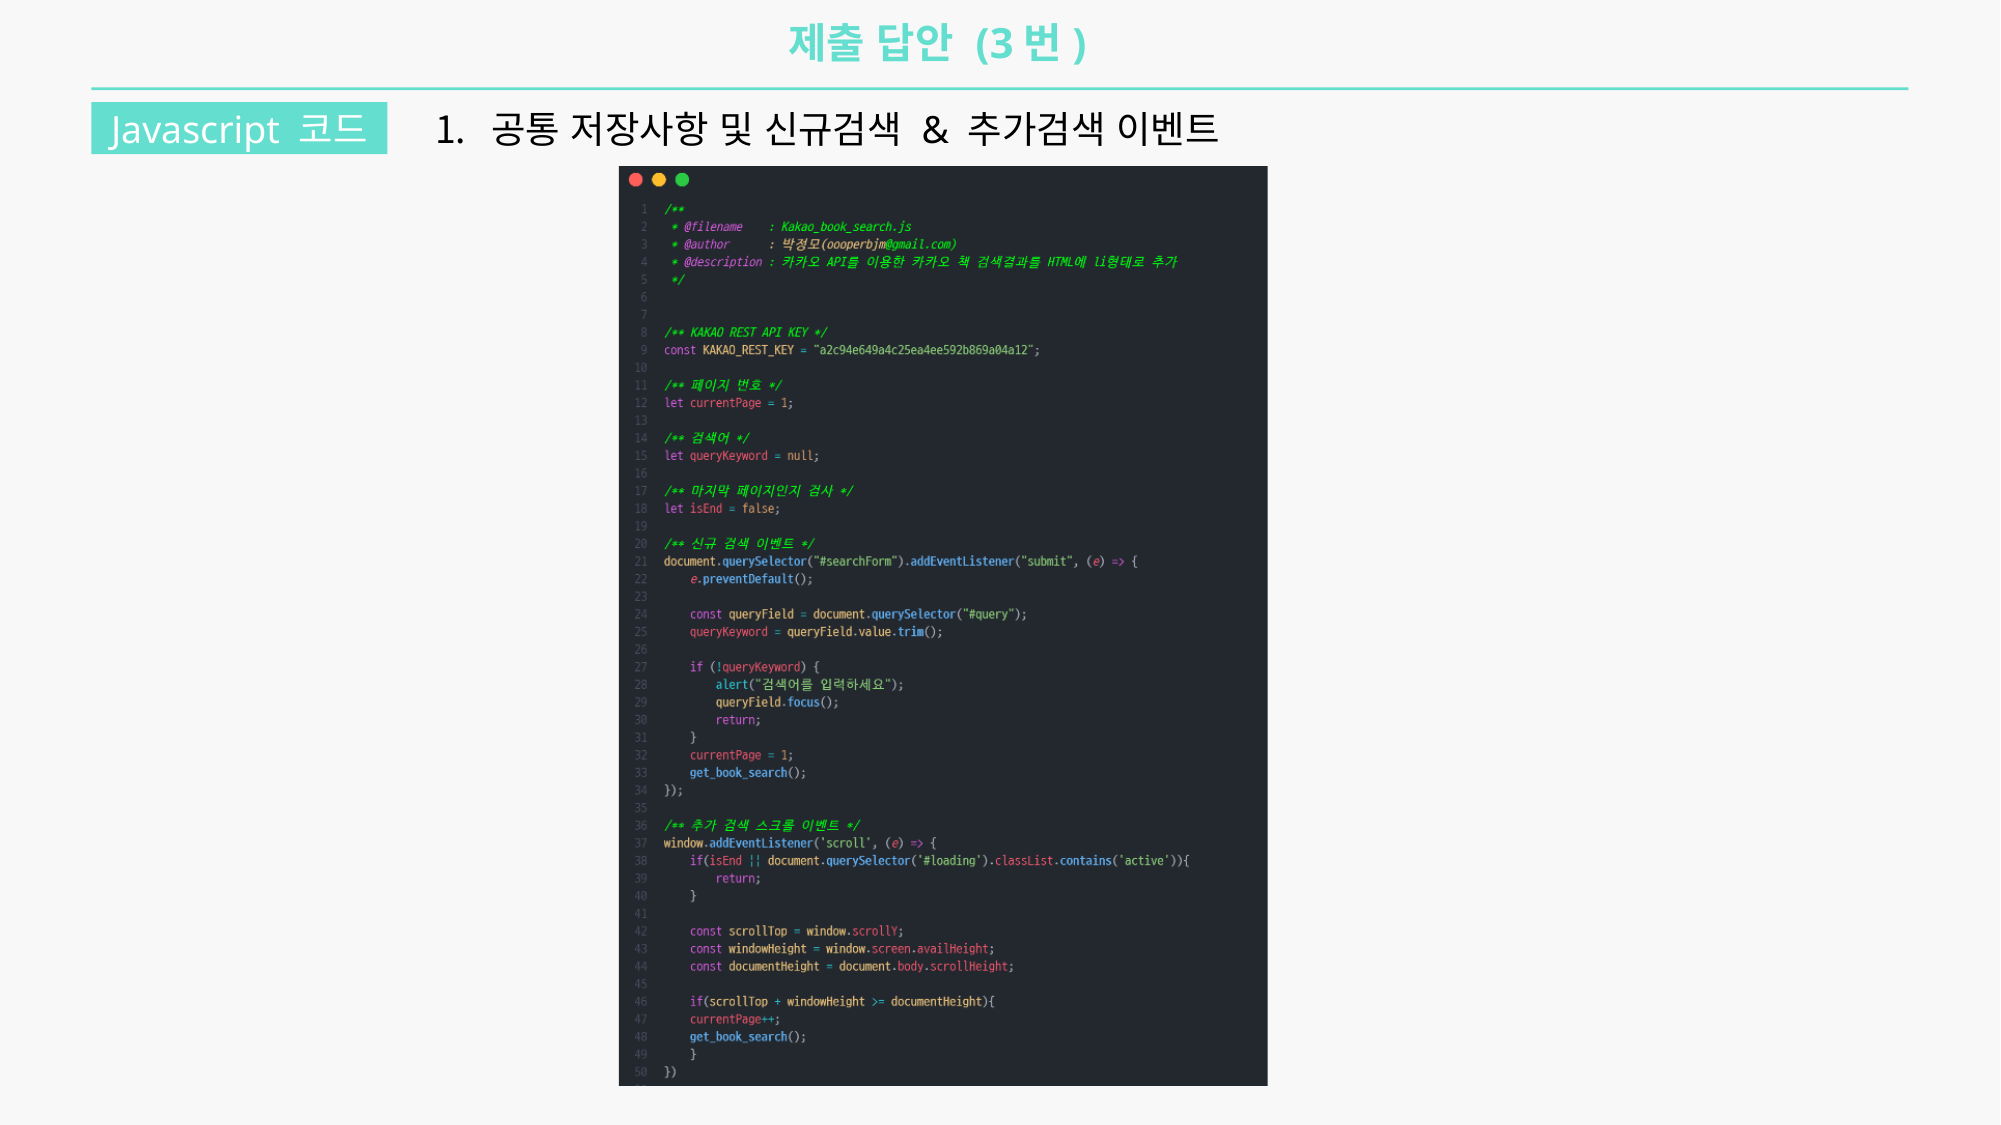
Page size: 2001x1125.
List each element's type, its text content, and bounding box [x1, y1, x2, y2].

text_box Javascript 코드 [90, 101, 388, 155]
text_box 공통 저장사항 및 신규검색 & 추가검색 이벤트 [420, 99, 1235, 159]
text_box 제출 답안 (3번) [773, 9, 1291, 75]
picture [618, 165, 1268, 1086]
text_box [90, 86, 1909, 91]
